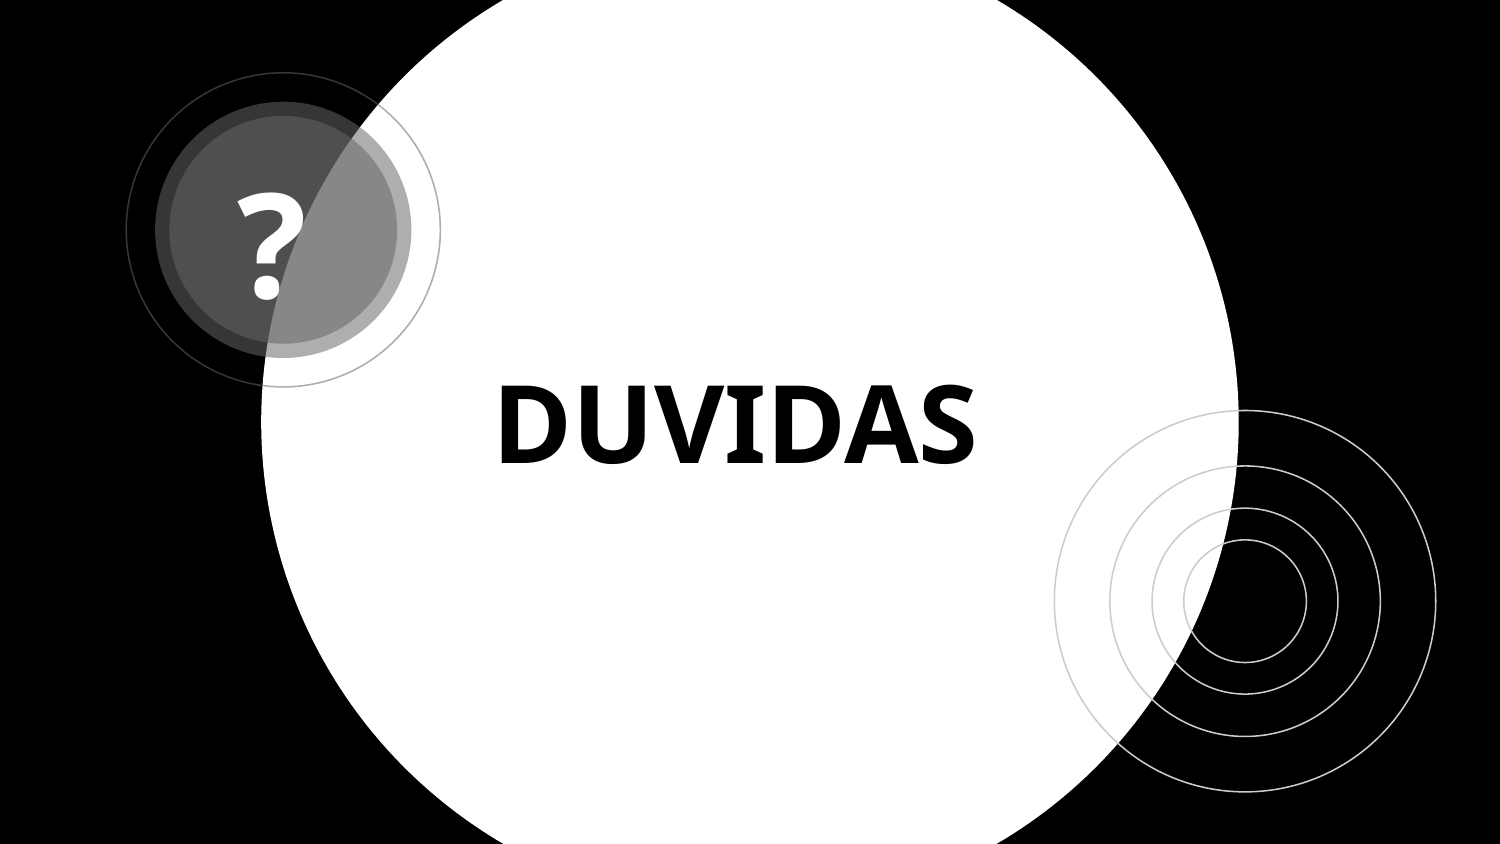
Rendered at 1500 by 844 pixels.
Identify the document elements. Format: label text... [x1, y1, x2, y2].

title DUVIDAS [421, 343, 1079, 501]
title ? [212, 186, 361, 344]
